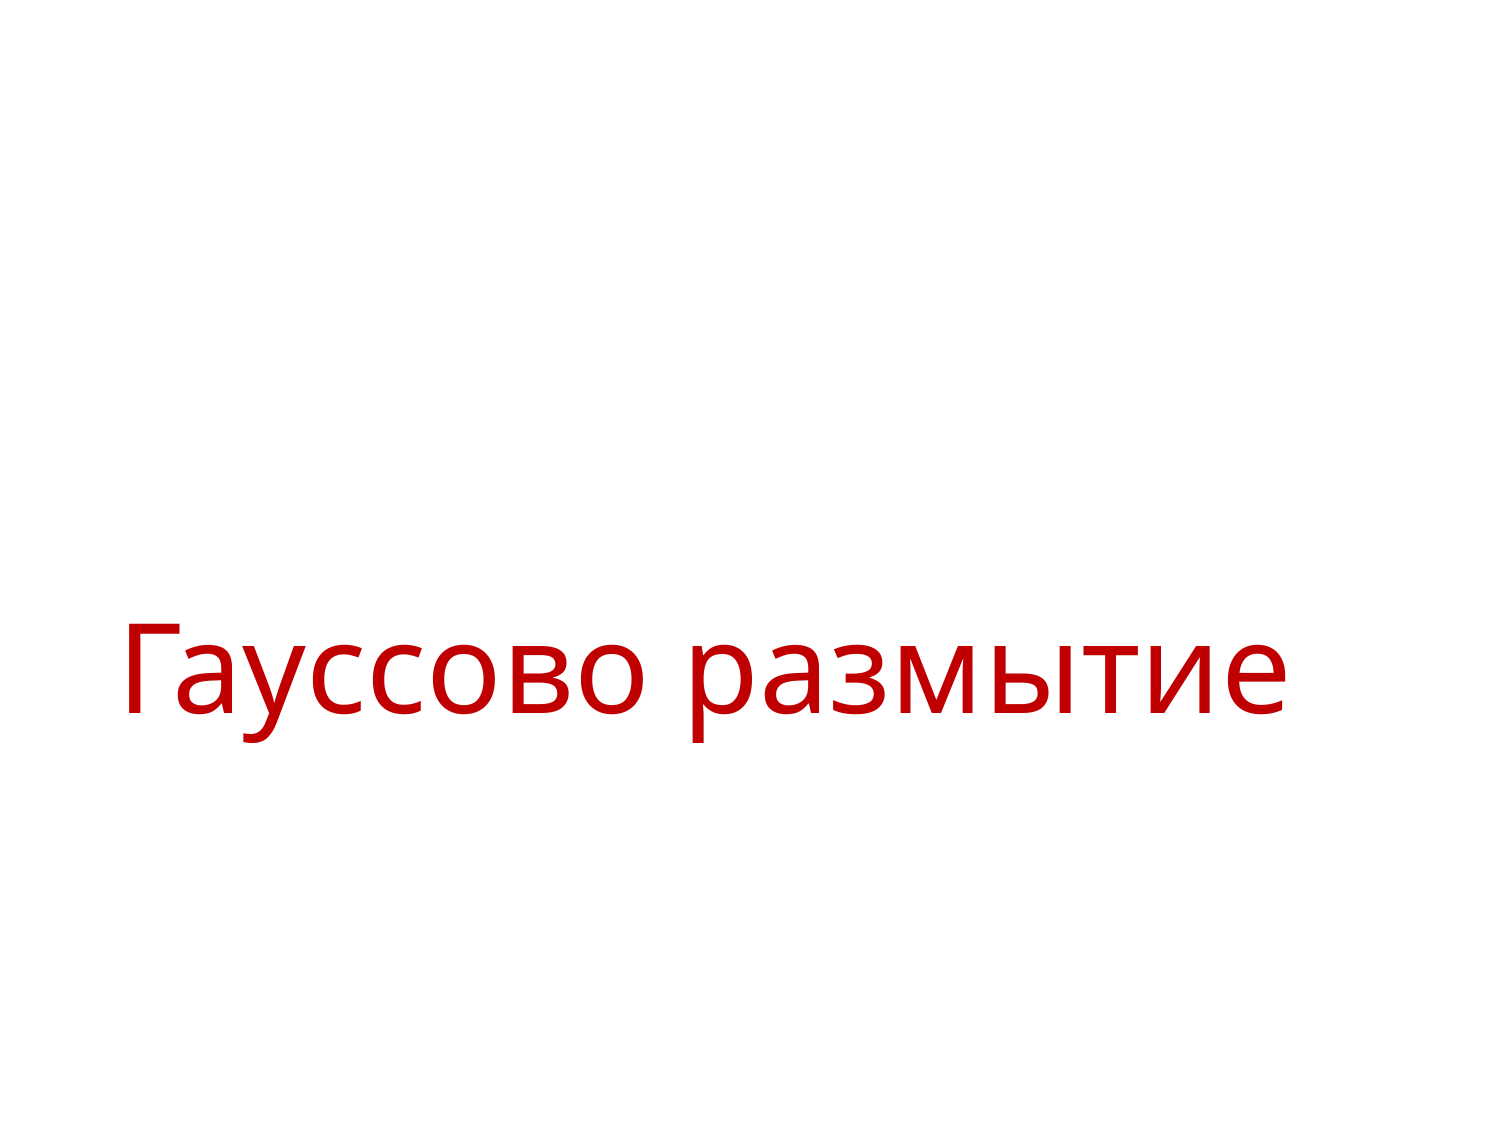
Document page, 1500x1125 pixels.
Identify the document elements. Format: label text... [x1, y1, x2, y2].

title Гауссово размытие [102, 280, 1397, 749]
